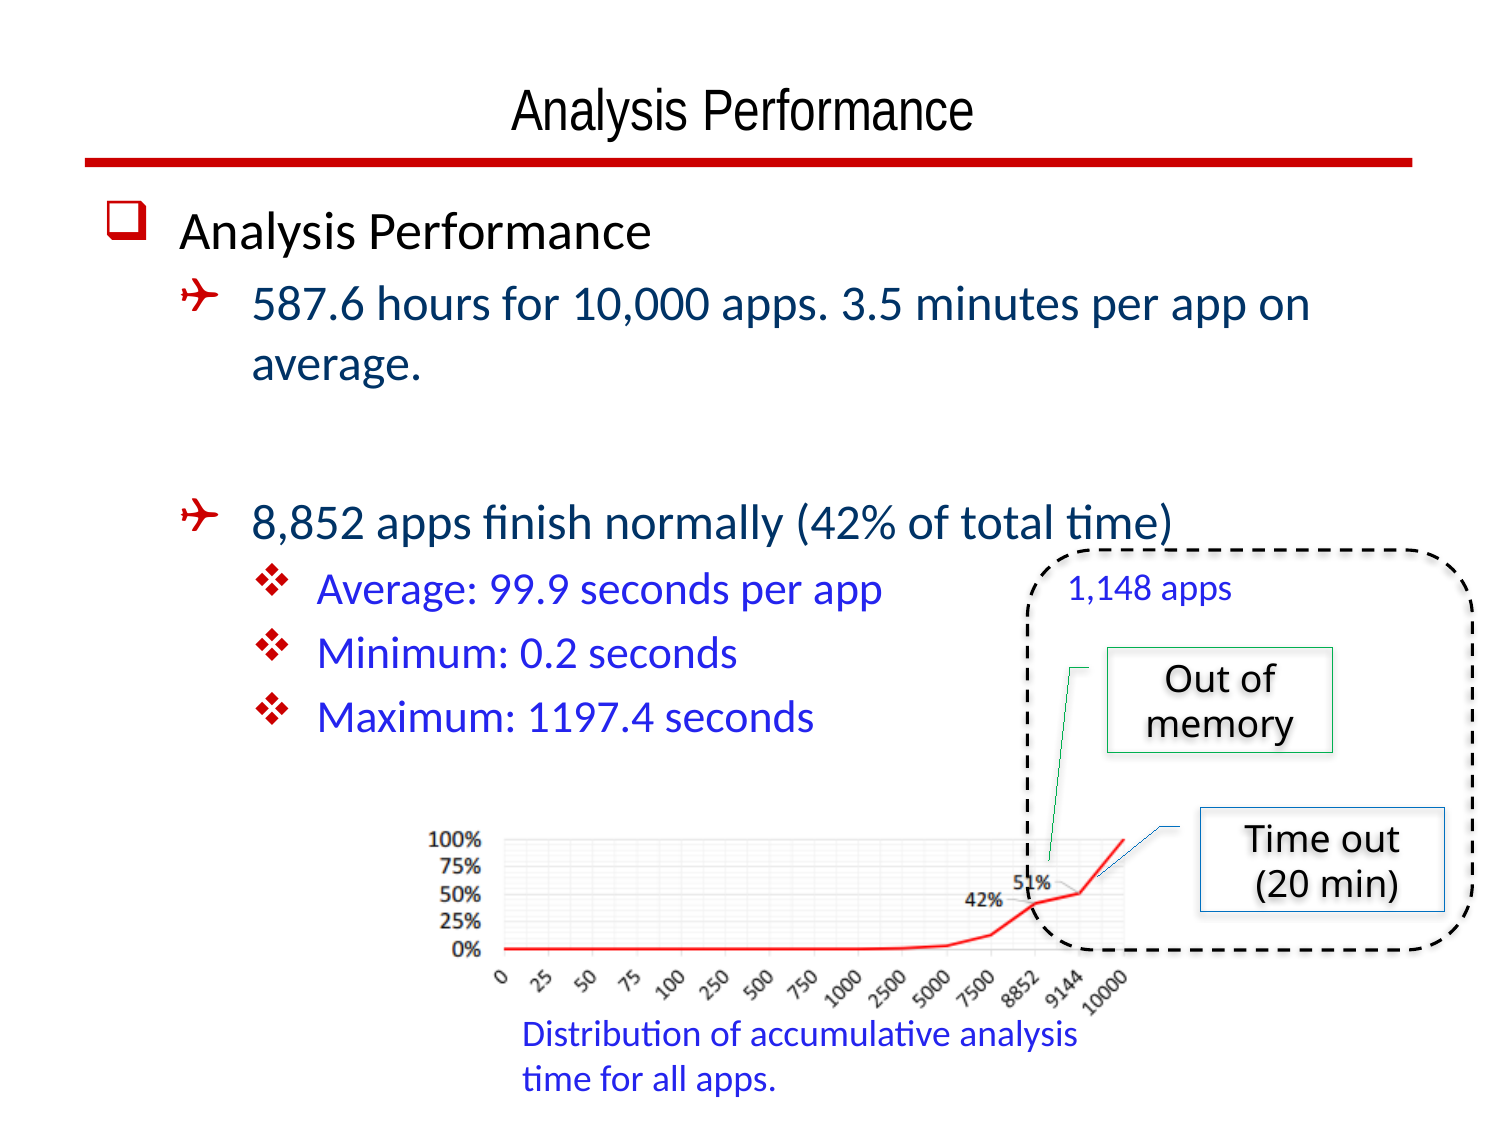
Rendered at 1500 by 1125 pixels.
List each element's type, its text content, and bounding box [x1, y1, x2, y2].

picture [412, 811, 1144, 1027]
text_box Distribution of accumulative analysis time for all apps. [507, 1034, 1108, 1107]
text_box 1,148 apps [1052, 555, 1248, 615]
text_box [1027, 549, 1473, 950]
title Analysis Performance [87, 24, 1413, 151]
list Analysis Performance 587.6 hours for 10,000 apps. 3.5 minutes per app on average. 8,852 apps finish normally (42% of total time) Average: 99.9 seconds per app Minimum: 0.2 seconds Maximum: 1197.4 seconds [87, 187, 1413, 751]
